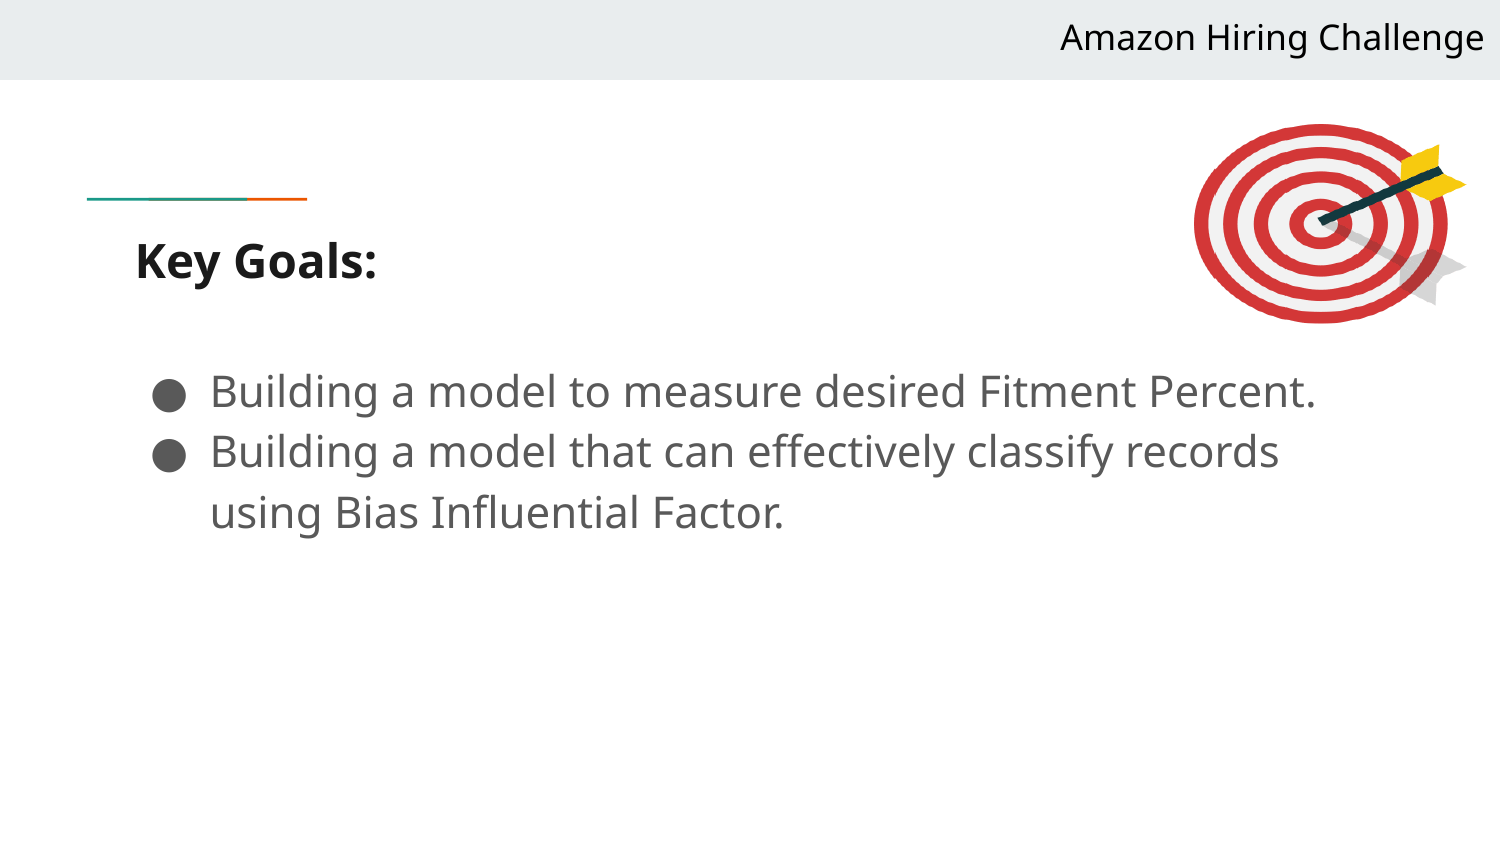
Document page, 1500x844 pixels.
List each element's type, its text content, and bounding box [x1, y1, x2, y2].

list Building a model to measure desired Fitment Percent. Building a model that can effectively classify records using Bias Influential Factor. [119, 341, 1381, 712]
title Key Goals: [119, 216, 1140, 305]
picture [1145, 82, 1500, 365]
text_box Amazon Hiring Challenge [731, 0, 1500, 73]
